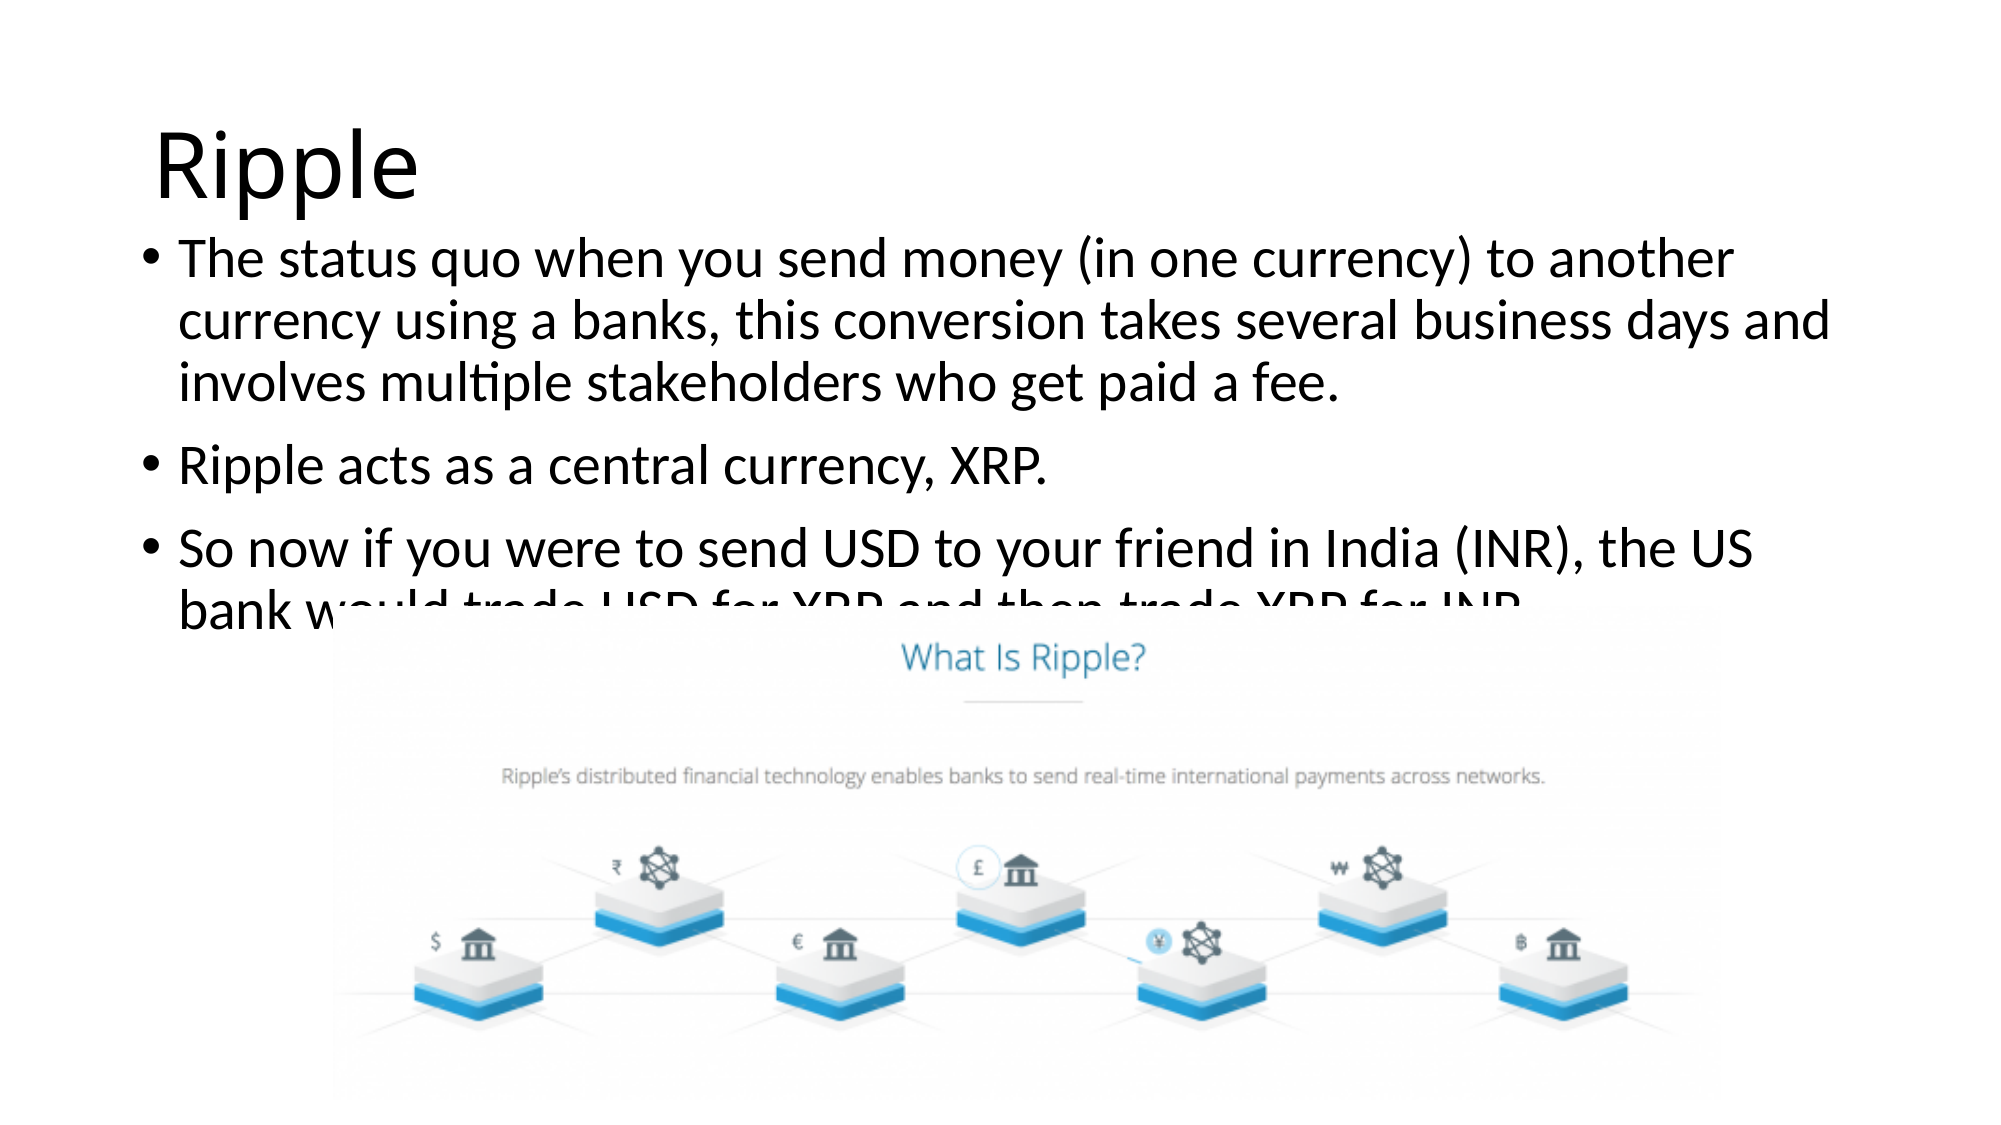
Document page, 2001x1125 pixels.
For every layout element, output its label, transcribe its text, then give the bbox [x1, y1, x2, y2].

title Ripple [137, 59, 1863, 278]
list The status quo when you send money (in one currency) to another currency using a banks, this conversion takes several business days and involves multiple stakeholders who get paid a fee. Ripple acts as a central currency, XRP. So now if you were to send USD to your friend in India (INR), the US bank would trade USD for XRP and then trade XRP for INR. [125, 220, 1851, 653]
picture [332, 606, 1721, 1100]
